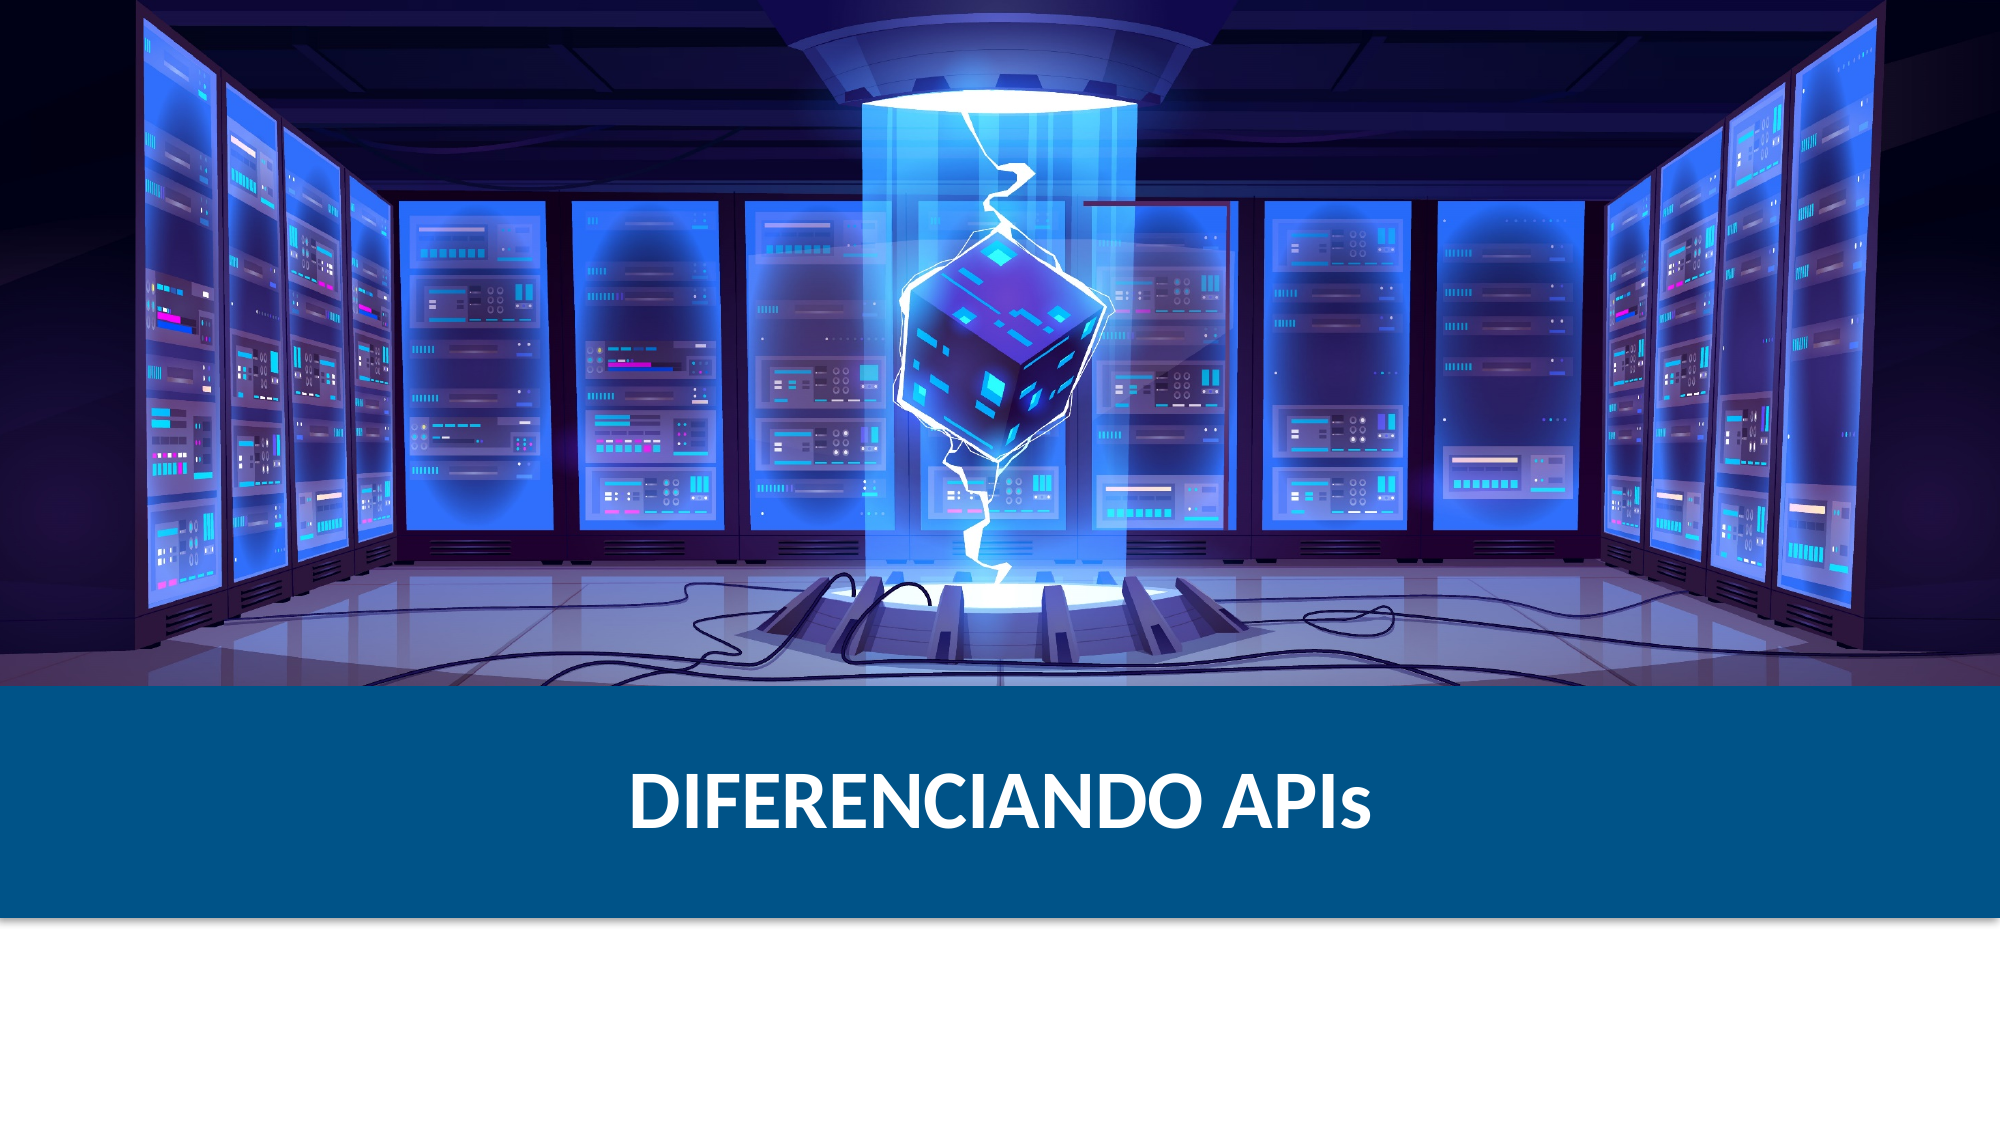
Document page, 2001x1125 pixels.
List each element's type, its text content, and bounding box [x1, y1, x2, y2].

picture [0, 0, 2000, 686]
title DIFERENCIANDO APIs [0, 686, 2000, 918]
